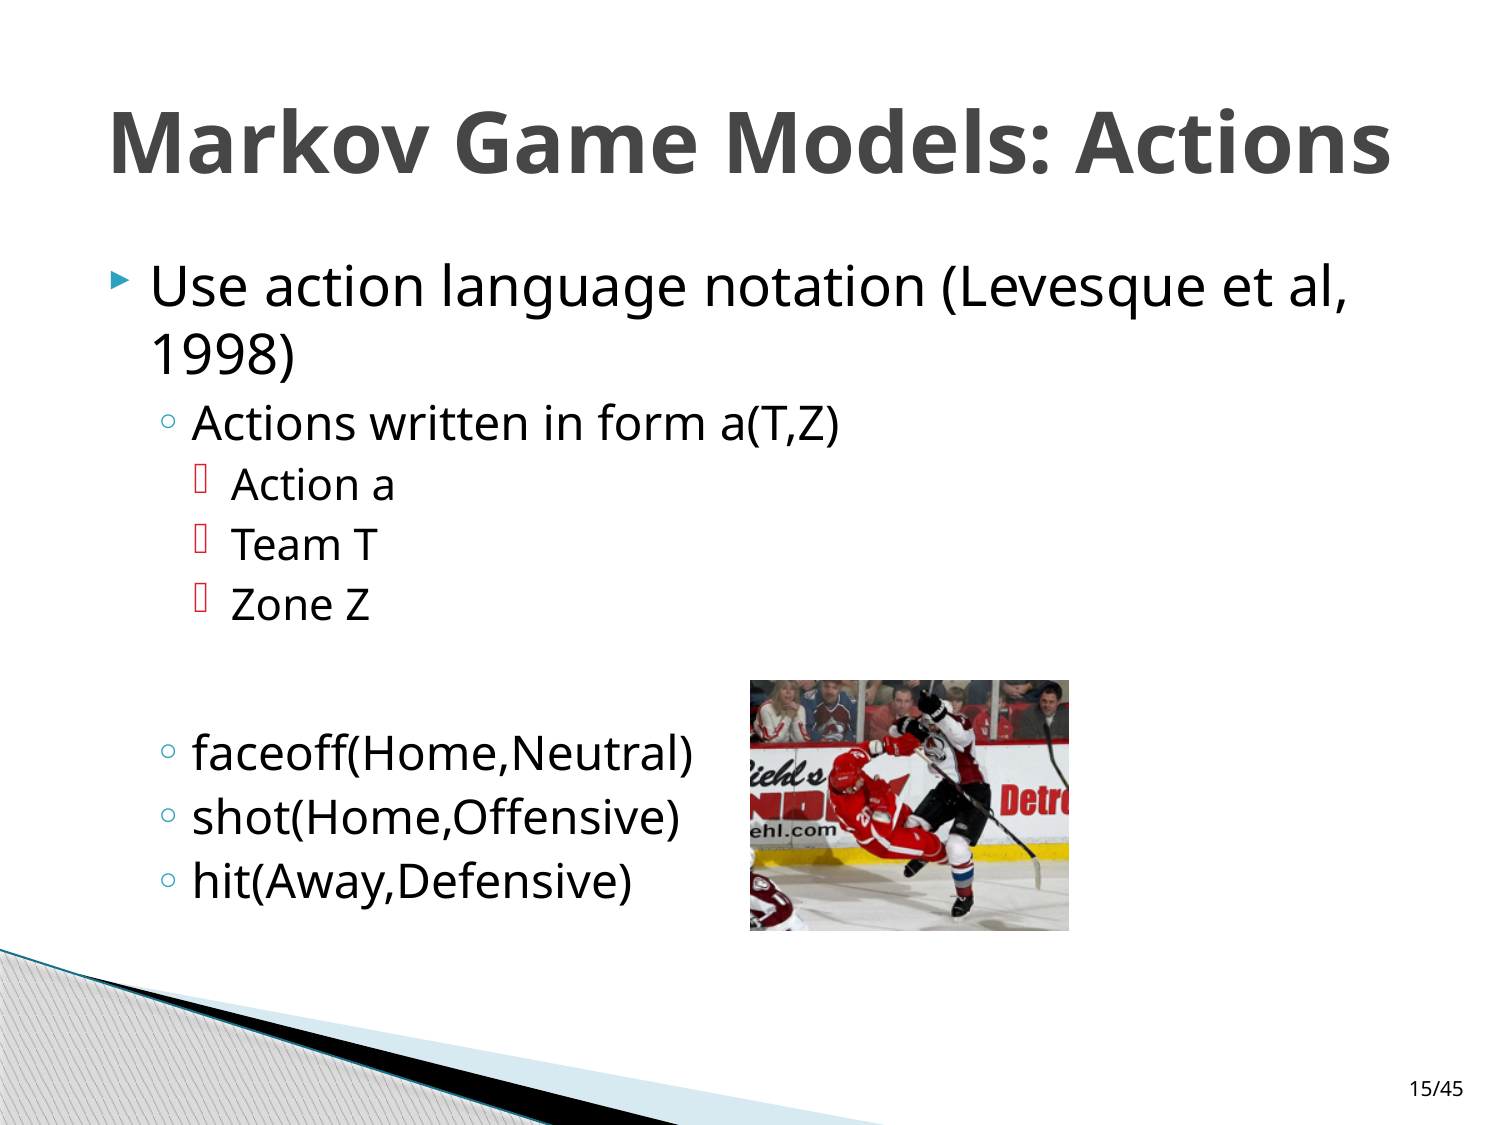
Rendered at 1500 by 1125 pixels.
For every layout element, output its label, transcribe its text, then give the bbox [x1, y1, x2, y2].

picture [749, 680, 1069, 931]
slide_number 15/45 [1376, 1051, 1479, 1112]
title Markov Game Models: Actions [75, 45, 1425, 233]
list Use action language notation (Levesque et al, 1998) Actions written in form a(T,Z) Action a Team T Zone Z faceoff(Home,Neutral) shot(Home,Offensive) hit(Away,Defensive) [75, 243, 1425, 986]
